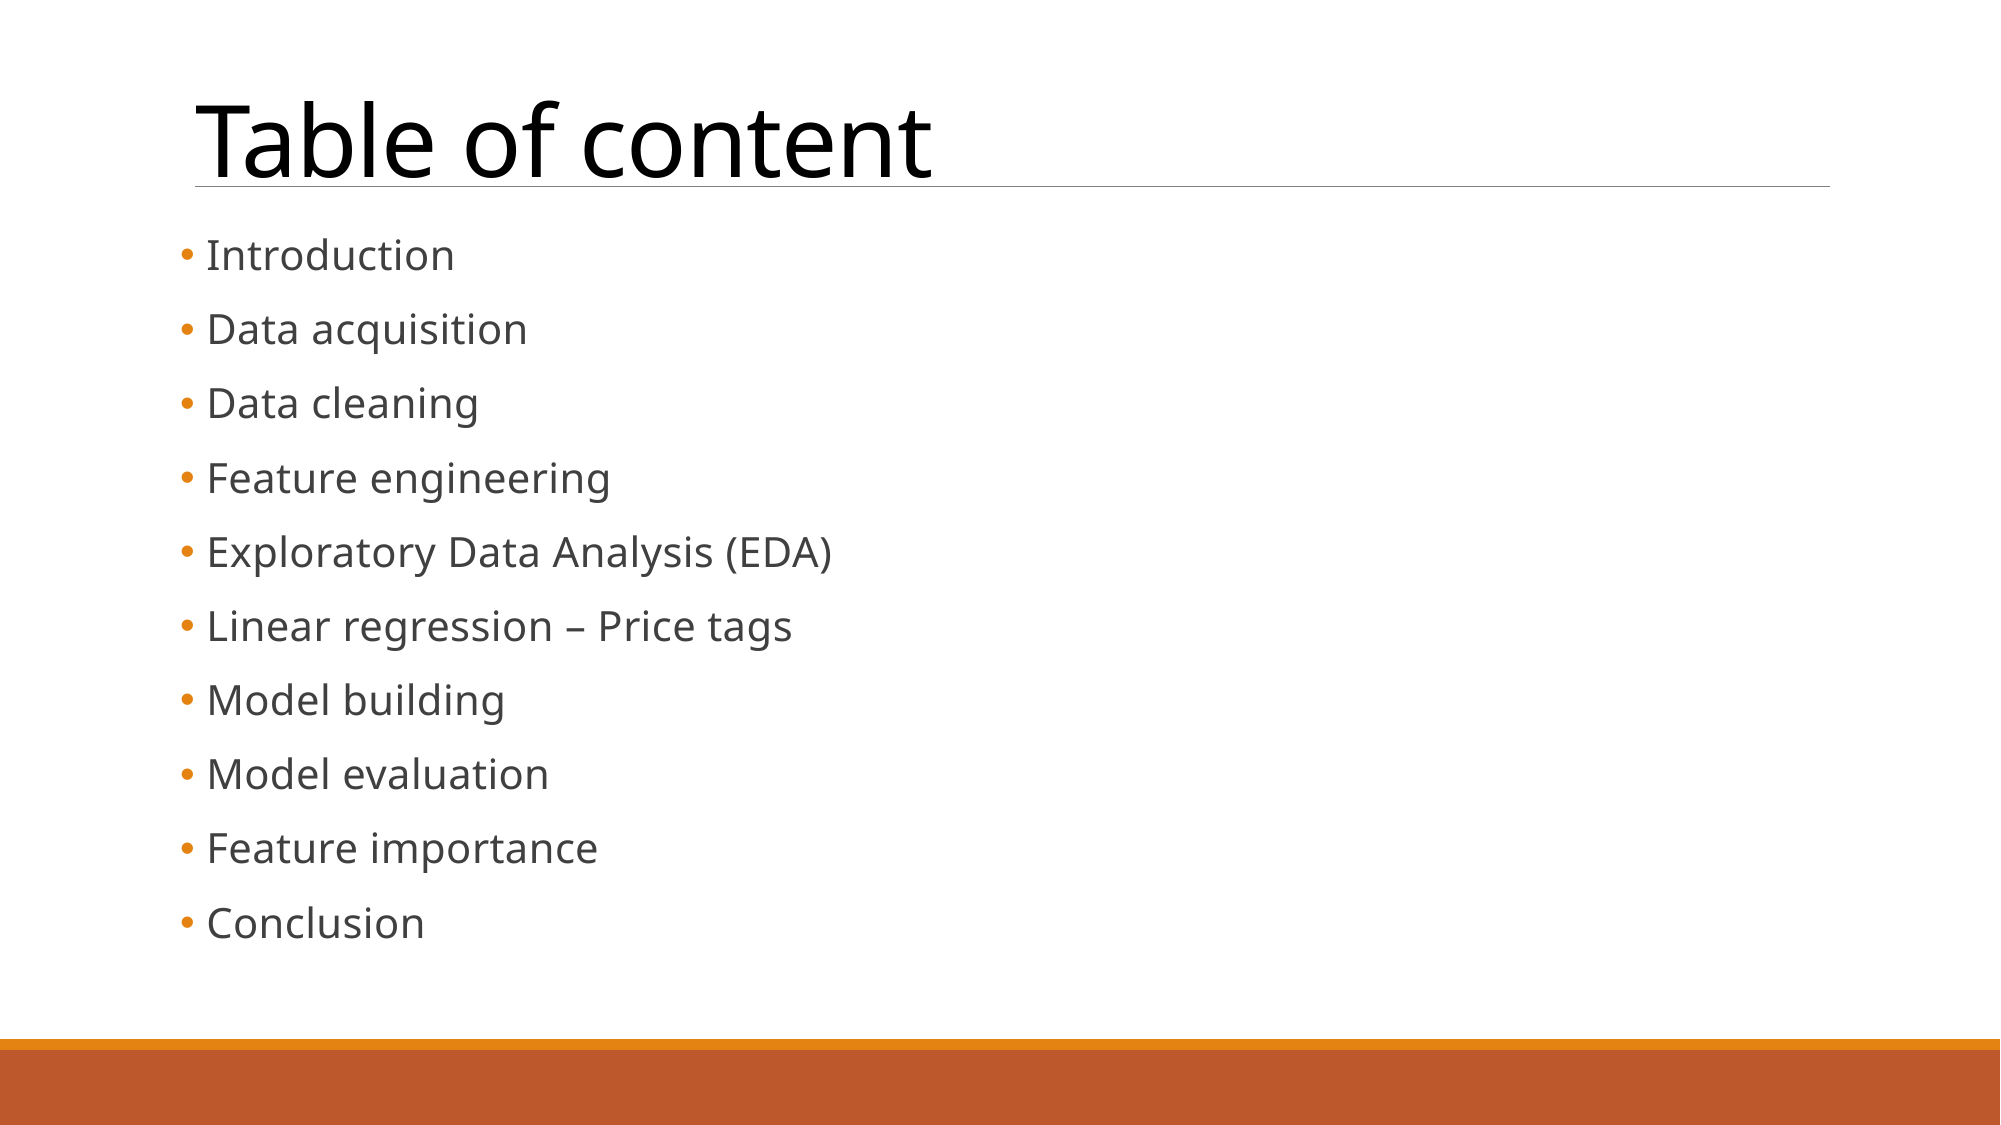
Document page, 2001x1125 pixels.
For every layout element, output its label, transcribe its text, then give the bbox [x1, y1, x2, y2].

title Table of content [180, 47, 1830, 206]
list Introduction Data acquisition Data cleaning Feature engineering Exploratory Data Analysis (EDA) Linear regression – Price tags Model building Model evaluation Feature importance Conclusion [180, 227, 1830, 980]
